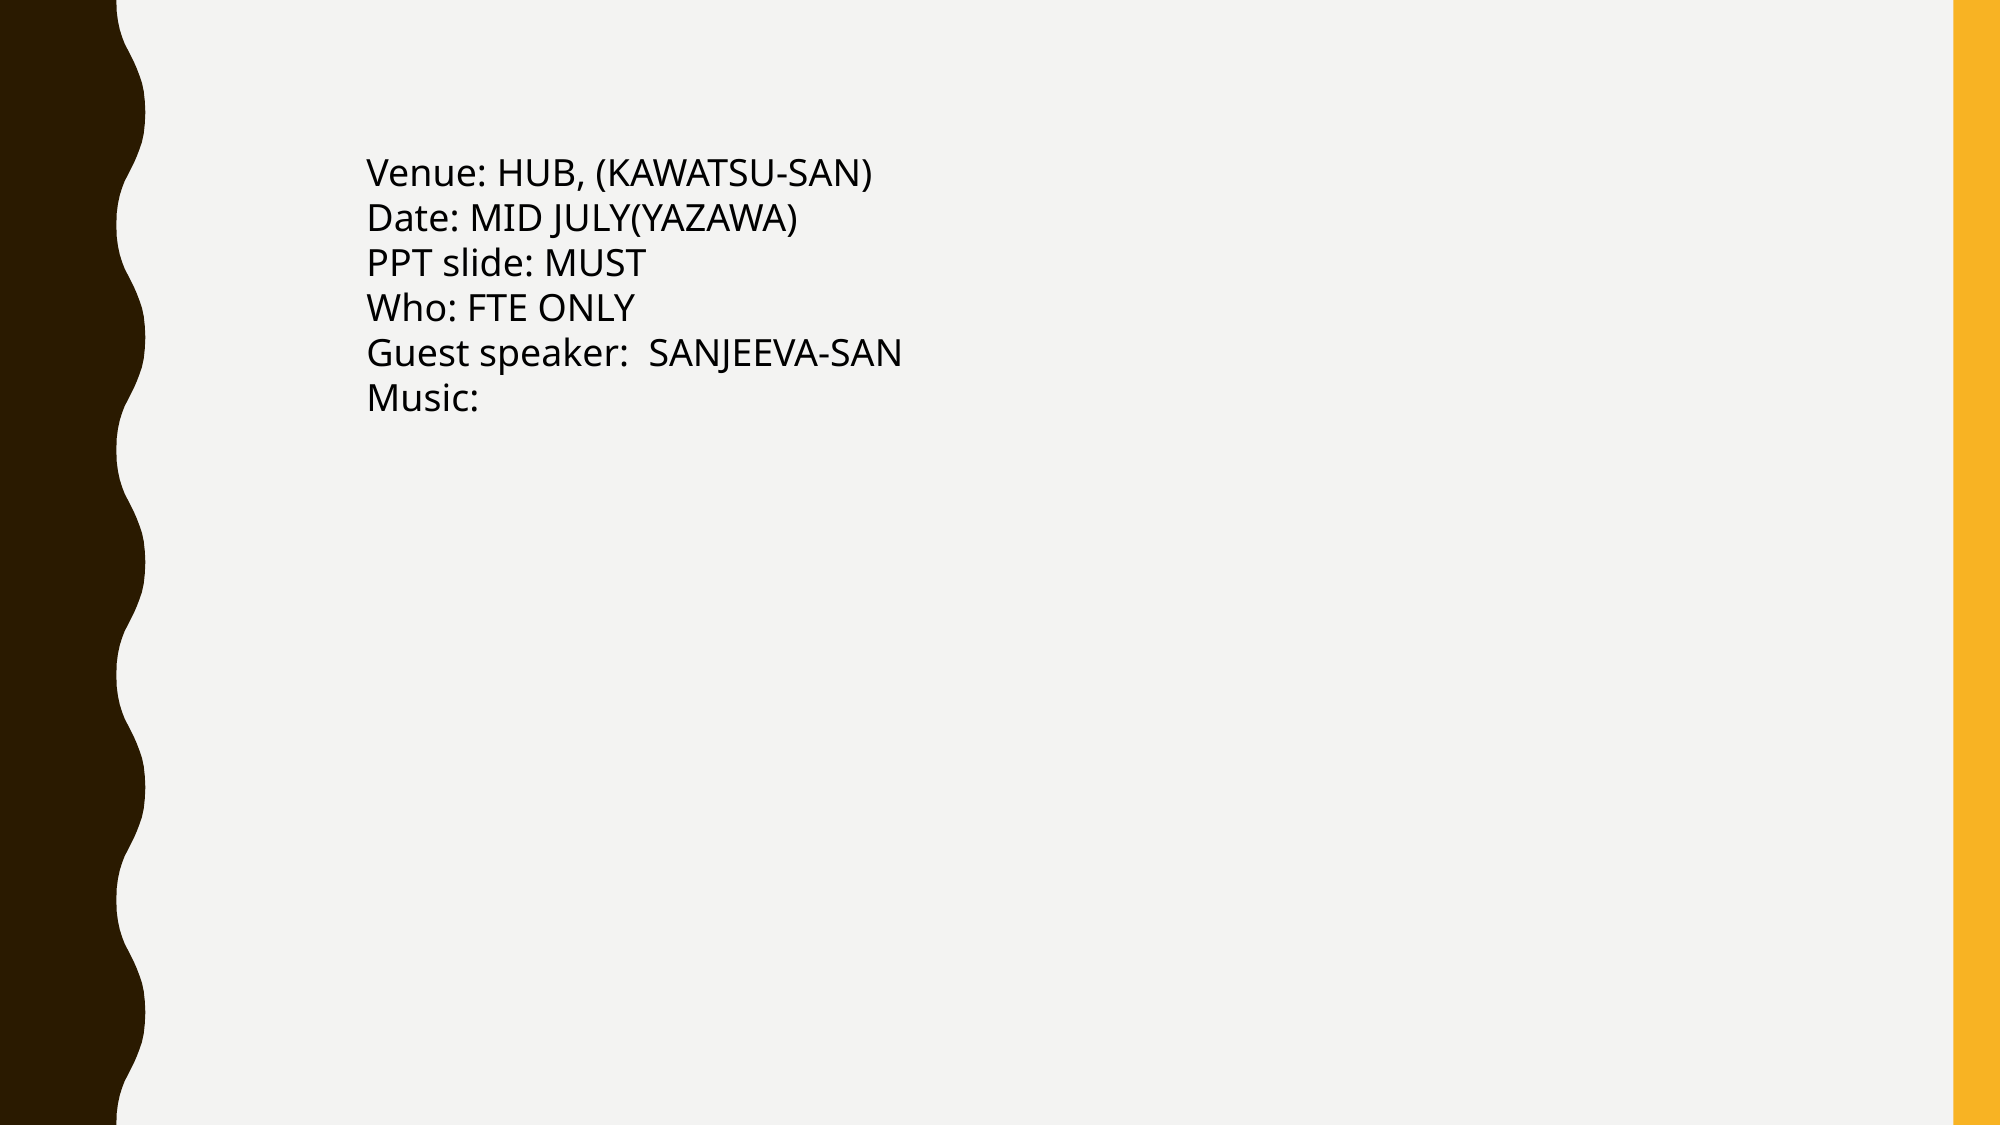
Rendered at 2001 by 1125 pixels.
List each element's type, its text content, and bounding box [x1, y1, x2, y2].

text_box Venue: HUB, (KAWATSU-SAN) Date: MID JULY(YAZAWA) PPT slide: MUST Who: FTE ONLY Guest speaker: SANJEEVA-SAN Music: [351, 141, 1650, 427]
